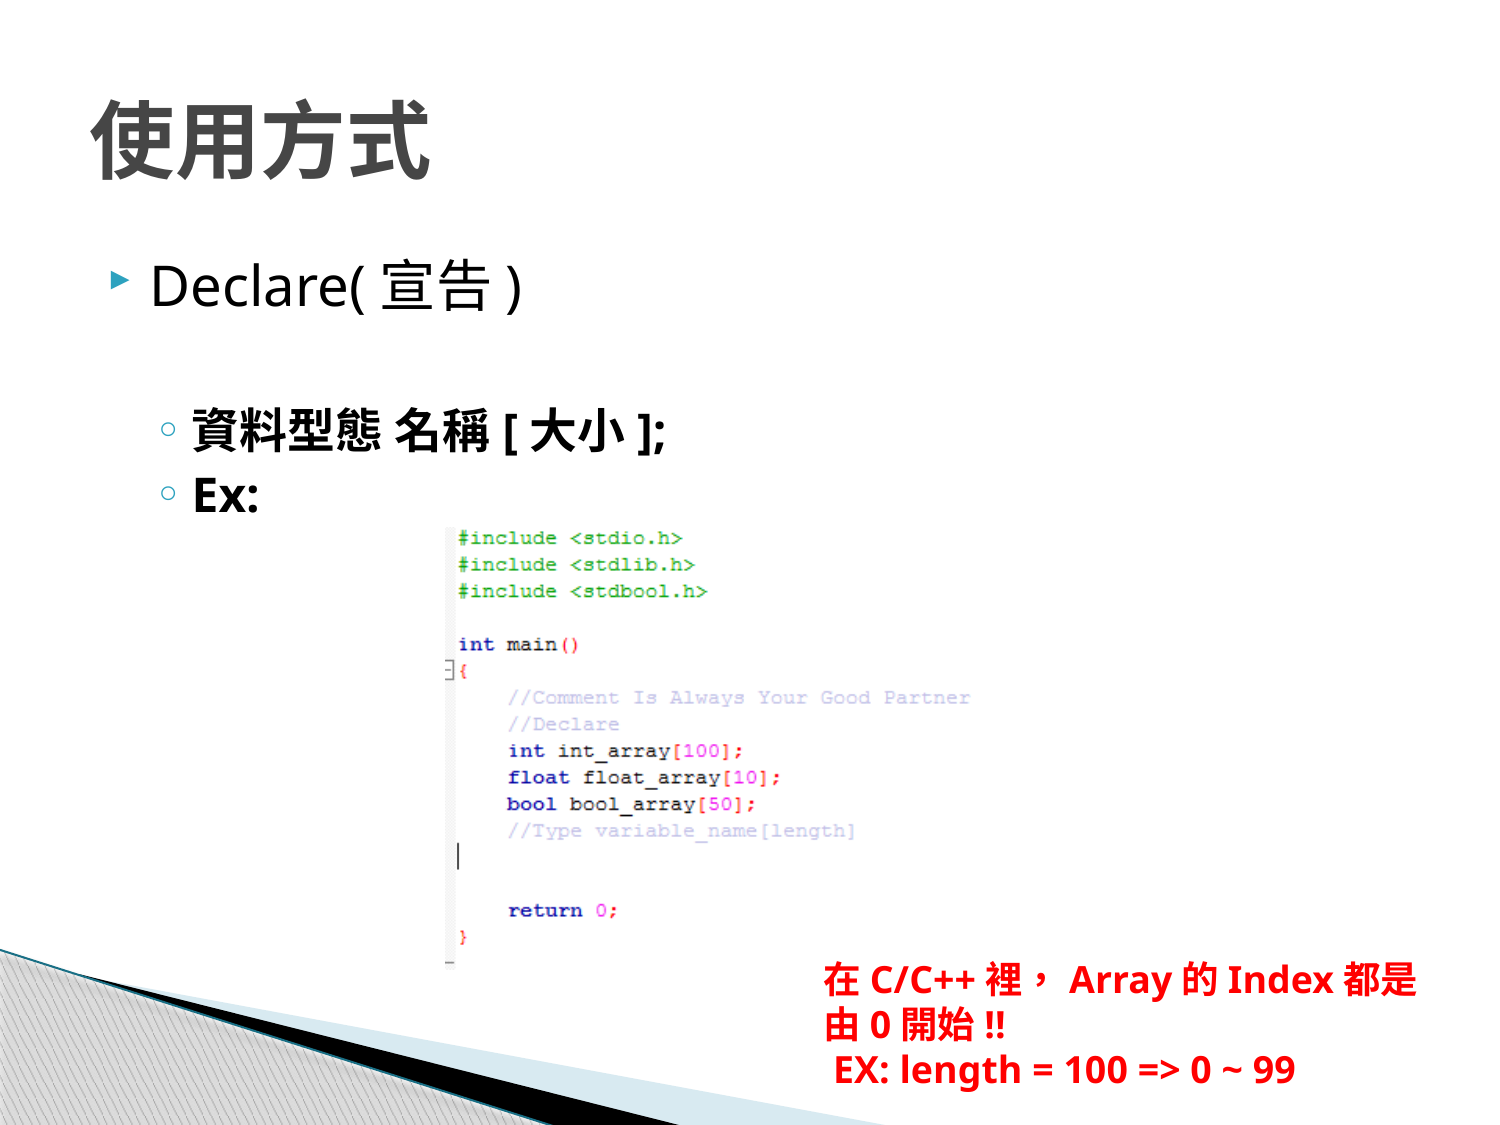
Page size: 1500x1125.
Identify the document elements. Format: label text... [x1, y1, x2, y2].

text_box 在C/C++裡，Array的Index都是由0開始!! EX: length = 100 => 0 ~ 99 [808, 949, 1465, 1099]
list Declare(宣告) 資料型態 名稱[大小]; Ex: [75, 243, 1425, 986]
picture [445, 527, 1018, 970]
title 使用方式 [75, 45, 1425, 233]
